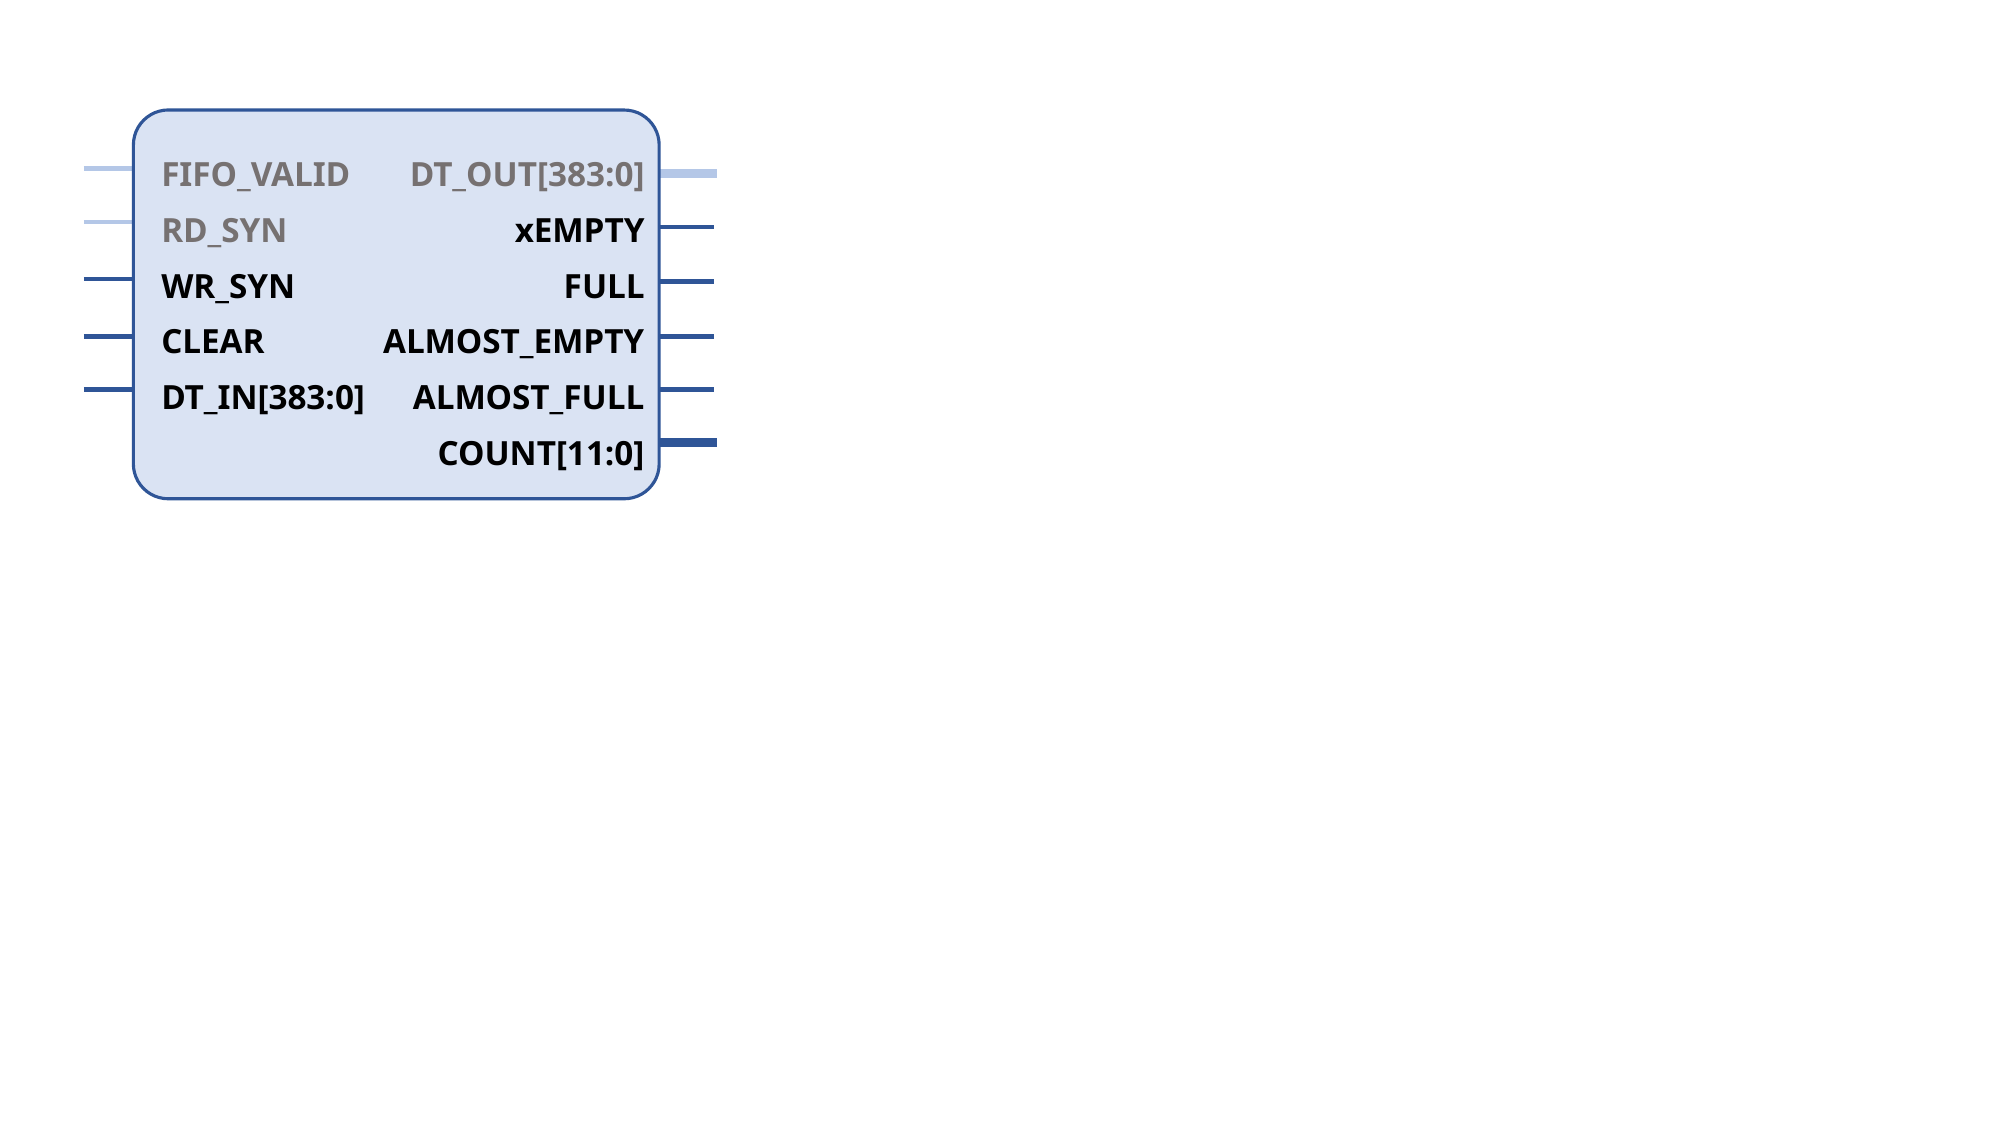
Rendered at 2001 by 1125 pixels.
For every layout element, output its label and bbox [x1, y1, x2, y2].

text_box [83, 109, 713, 499]
